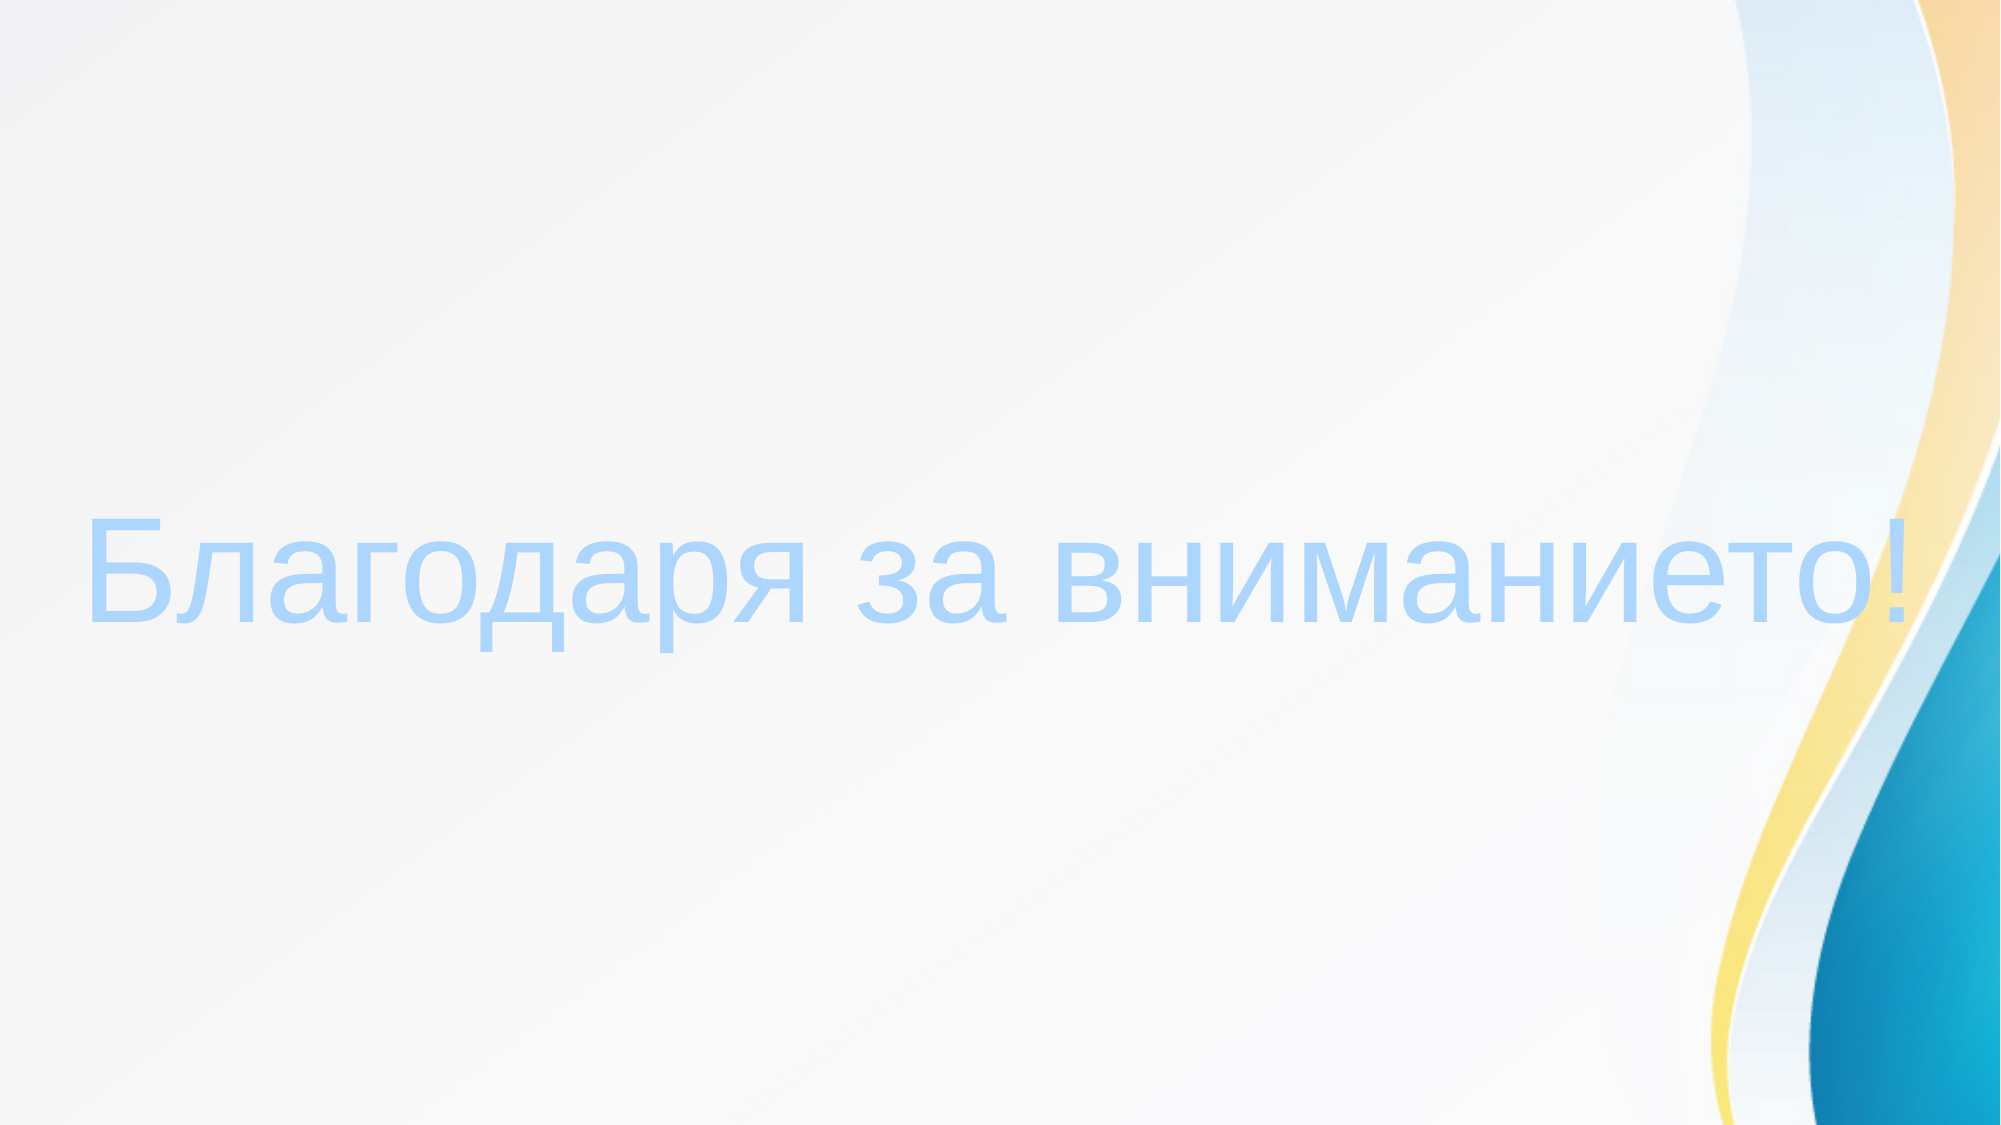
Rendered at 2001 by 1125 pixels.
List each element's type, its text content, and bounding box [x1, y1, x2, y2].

title Благодаря за вниманието! [0, 514, 2000, 611]
picture [0, 0, 2001, 1125]
